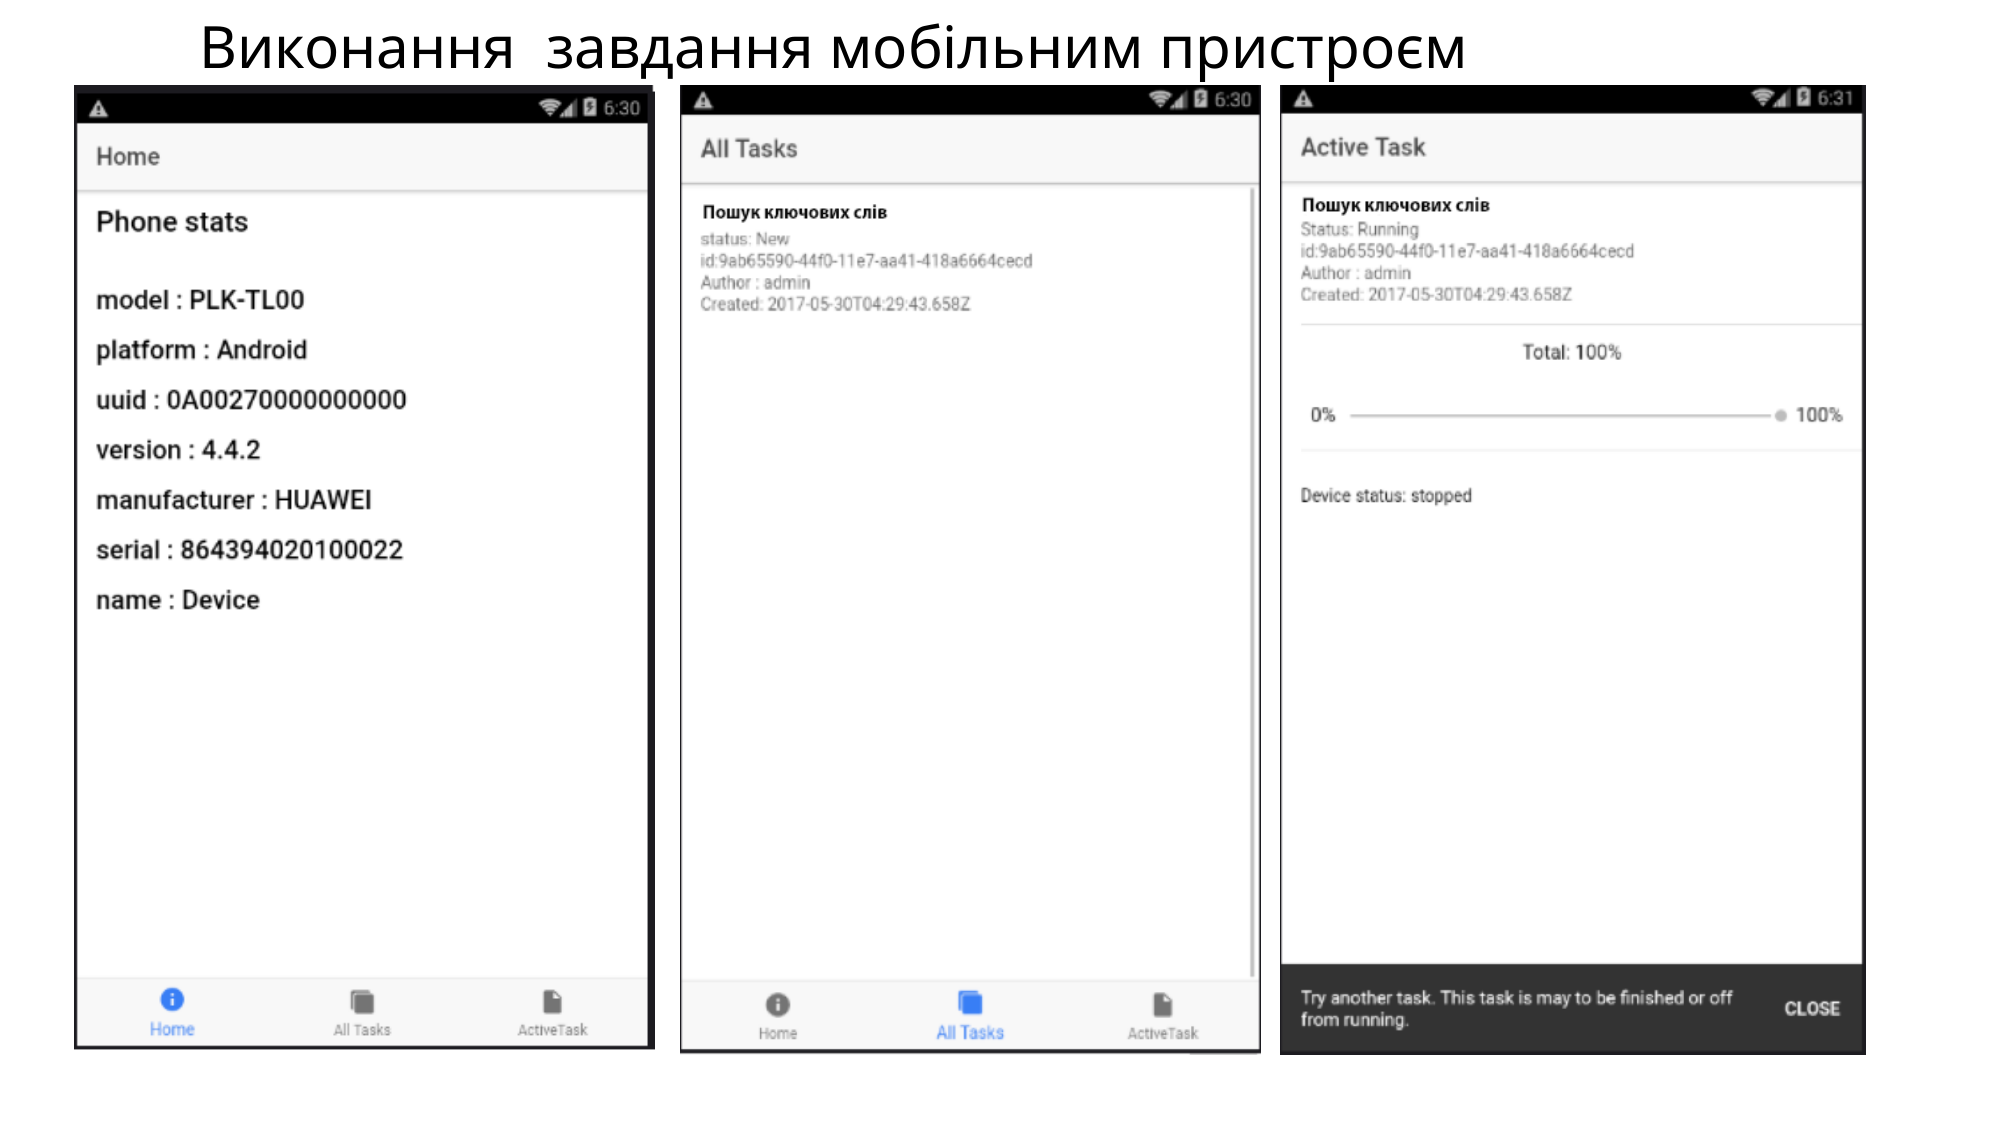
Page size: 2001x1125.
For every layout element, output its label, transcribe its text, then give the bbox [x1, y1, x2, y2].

picture [1280, 85, 1866, 1055]
text_box Виконання завдання мобільним пристроєм [184, 2, 1976, 88]
picture [74, 85, 655, 1055]
picture [680, 85, 1261, 1055]
